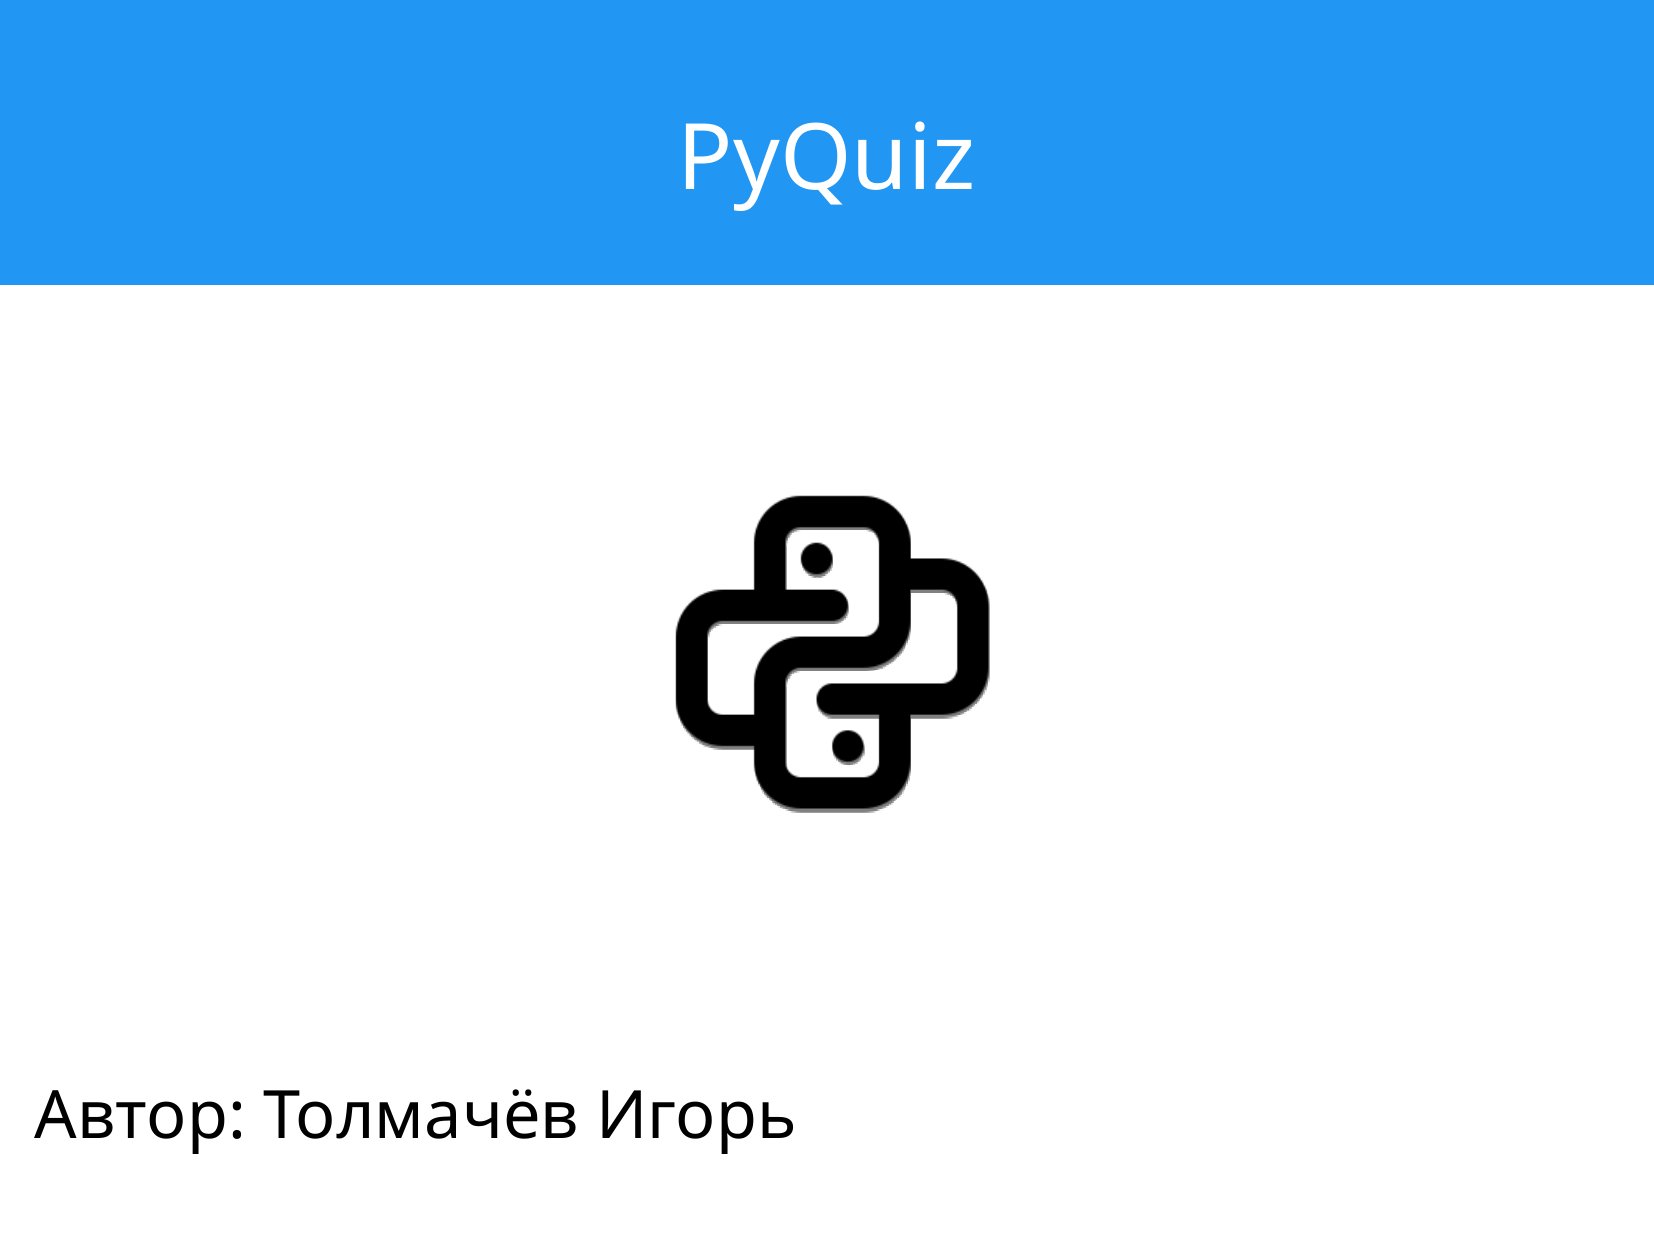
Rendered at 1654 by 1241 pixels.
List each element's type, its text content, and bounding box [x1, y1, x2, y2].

picture [644, 464, 1021, 841]
subtitle Автор: Толмачёв Игорь [22, 1065, 810, 1160]
title PyQuiz [82, 49, 1571, 257]
